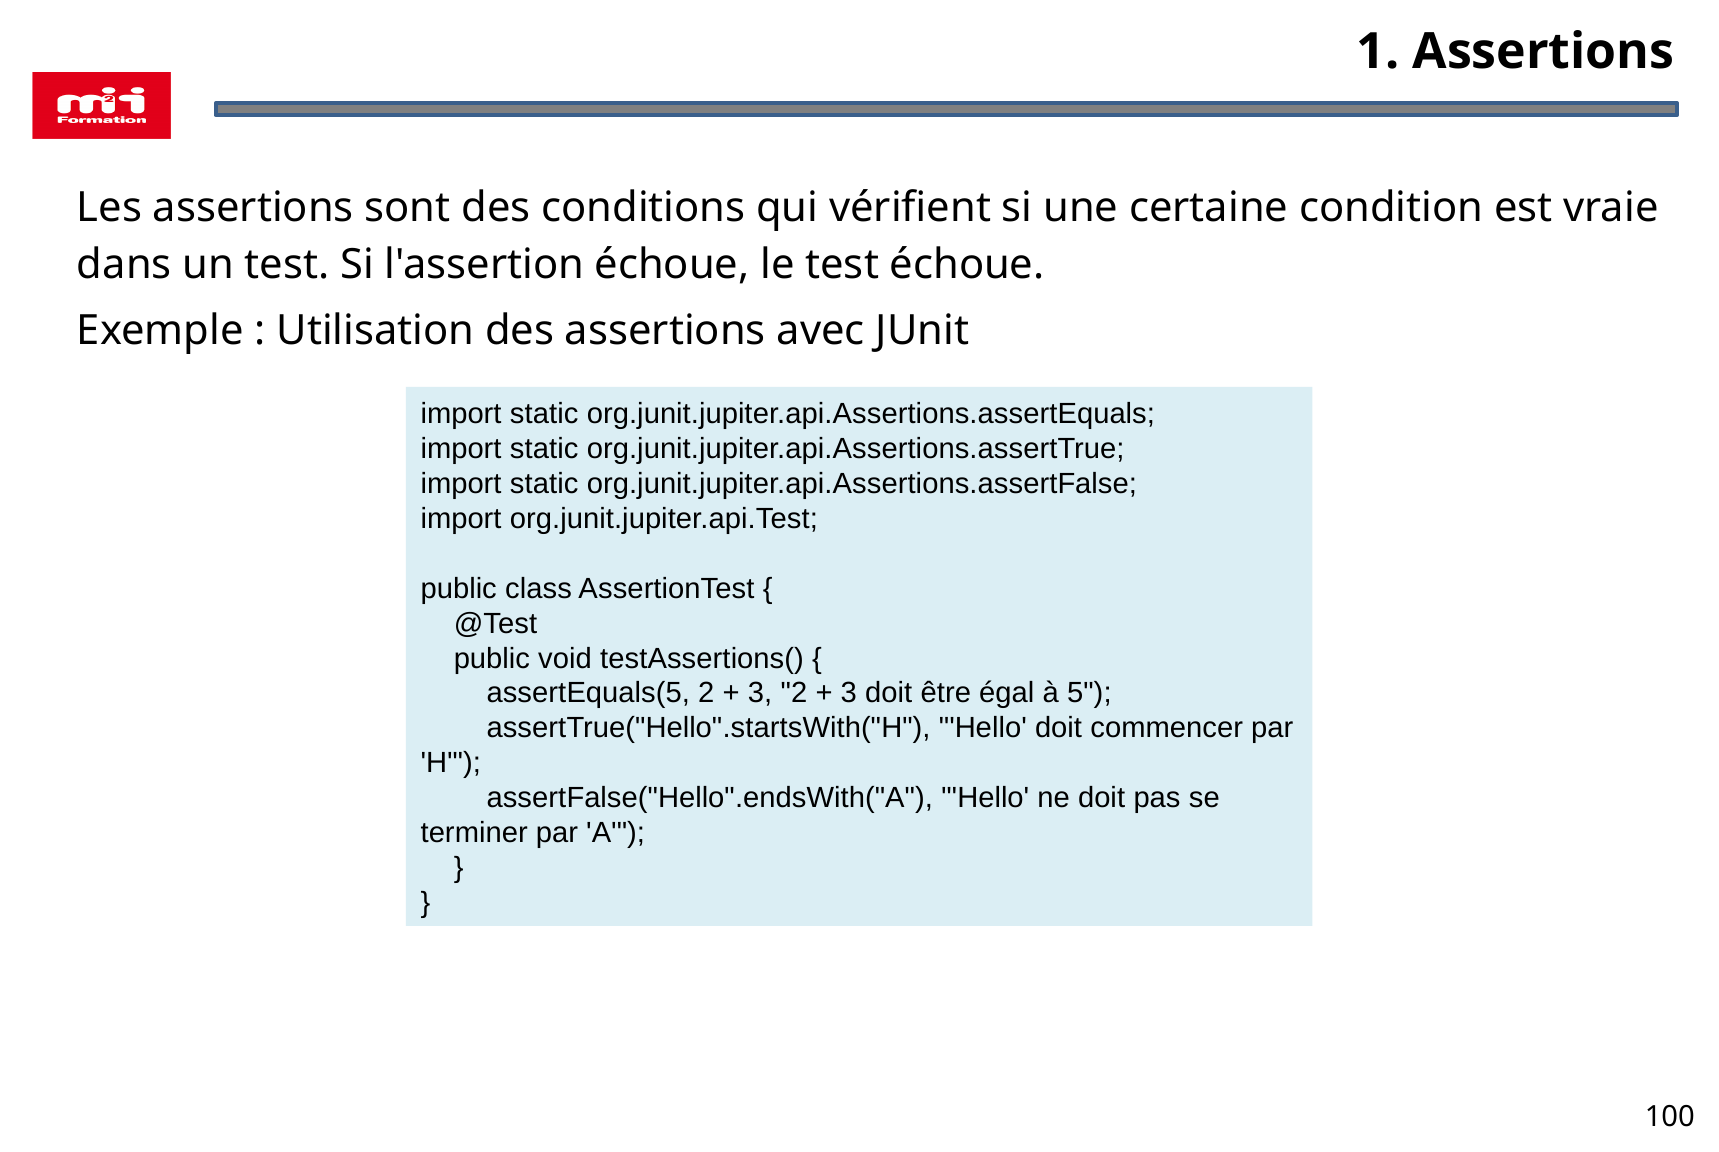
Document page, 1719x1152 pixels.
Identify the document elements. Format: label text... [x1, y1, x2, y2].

slide_number 100 [1620, 1090, 1719, 1152]
picture [32, 71, 171, 139]
text_box 1. Assertions [292, 19, 1675, 80]
text_box Les assertions sont des conditions qui vérifient si une certaine condition est vraie dans un test. Si l'assertion échoue, le test échoue. Exemple : Utilisation des assertions avec JUnit [32, 164, 1687, 361]
text_box import static org.junit.jupiter.api.Assertions.assertEquals; import static org.junit.jupiter.api.Assertions.assertTrue; import static org.junit.jupiter.api.Assertions.assertFalse; import org.junit.jupiter.api.Test; public class AssertionTest { @Test public void testAssertions() { assertEquals(5, 2 + 3, "2 + 3 doit être égal à 5"); assertTrue("Hello".startsWith("H"), "'Hello' doit commencer par 'H'"); assertFalse("Hello".endsWith("A"), "'Hello' ne doit pas se terminer par 'A'"); } } [405, 386, 1313, 926]
